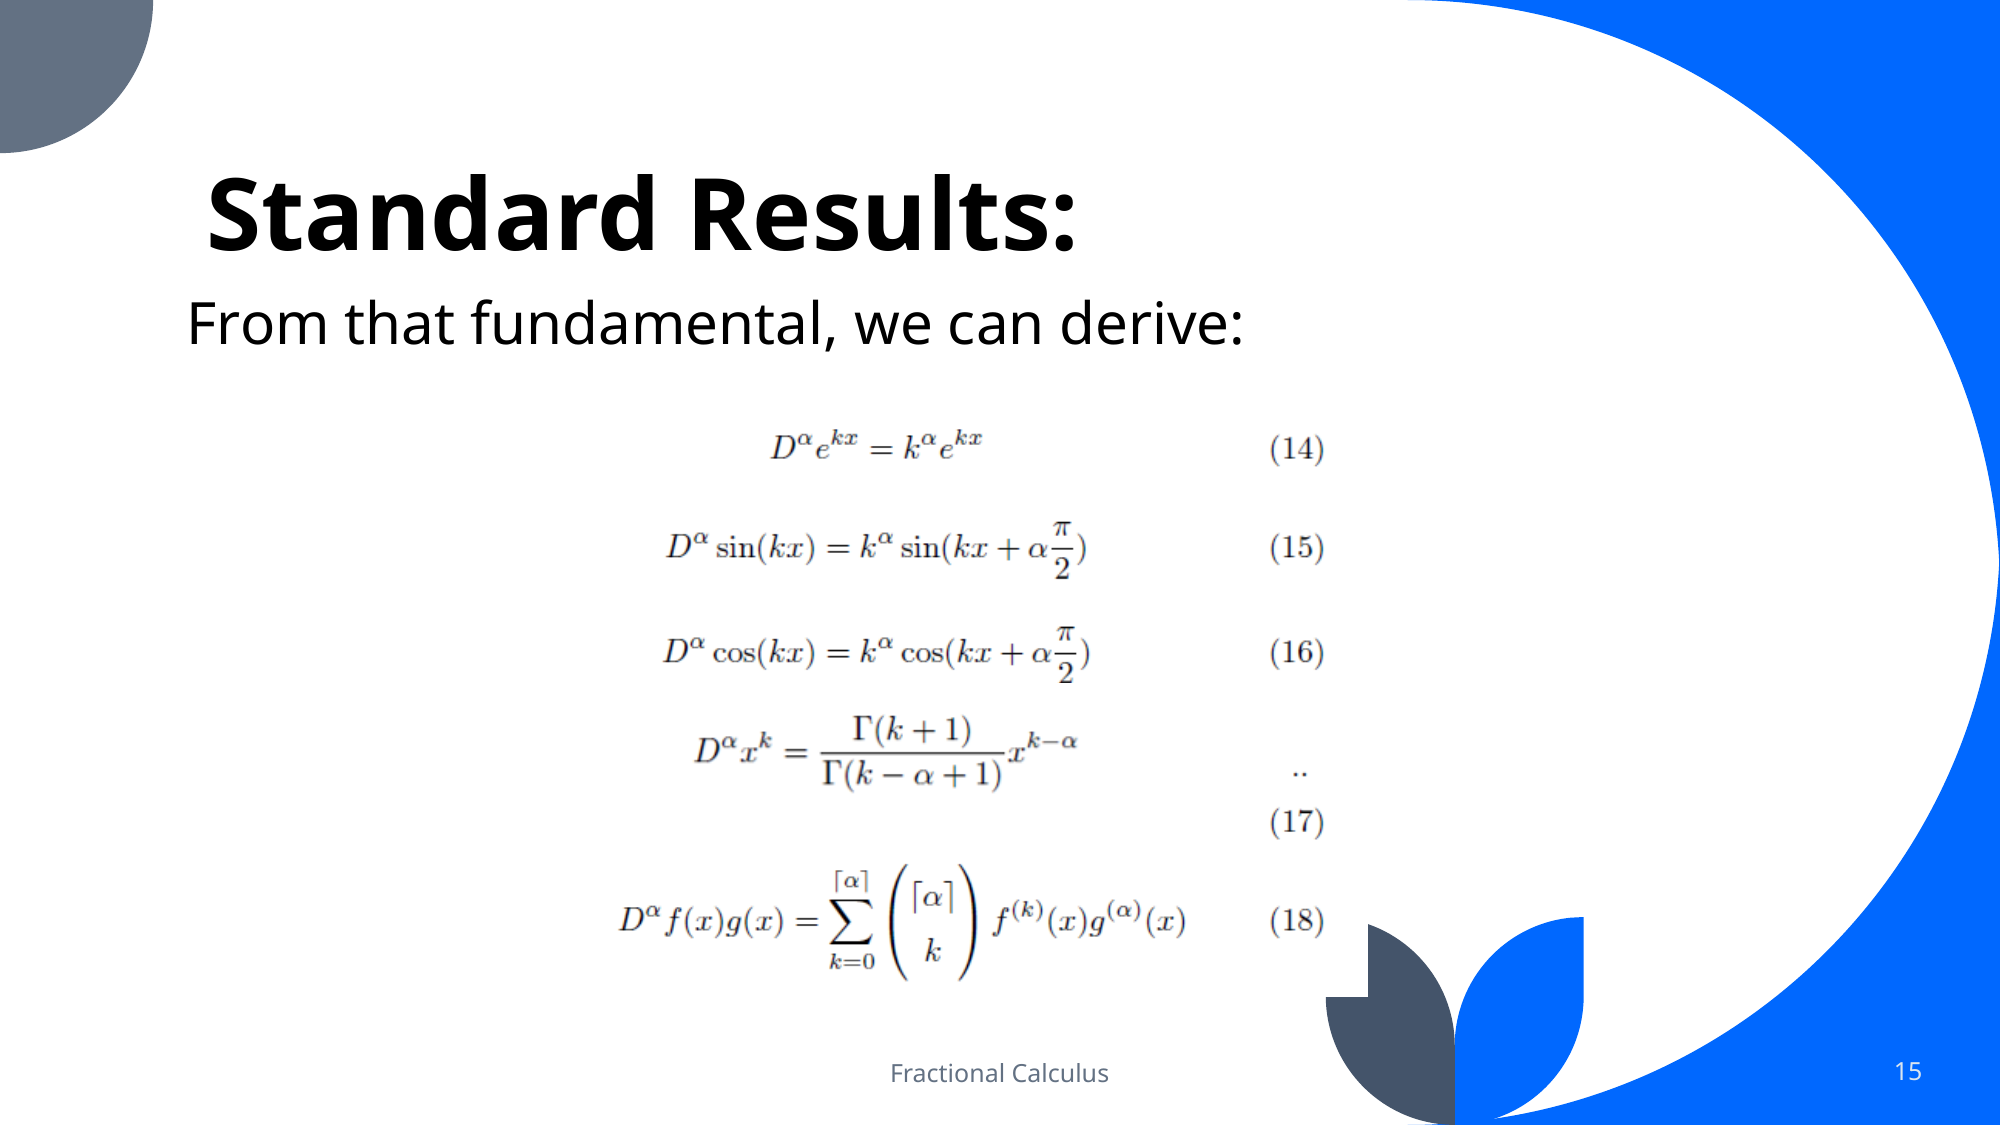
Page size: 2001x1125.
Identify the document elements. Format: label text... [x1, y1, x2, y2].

footer Fractional Calculus [662, 1042, 1338, 1103]
title Standard Results: [191, 62, 1796, 280]
picture [512, 354, 1368, 997]
list From that fundamental, we can derive: [171, 286, 1776, 839]
slide_number 15 [1665, 1042, 1938, 1103]
